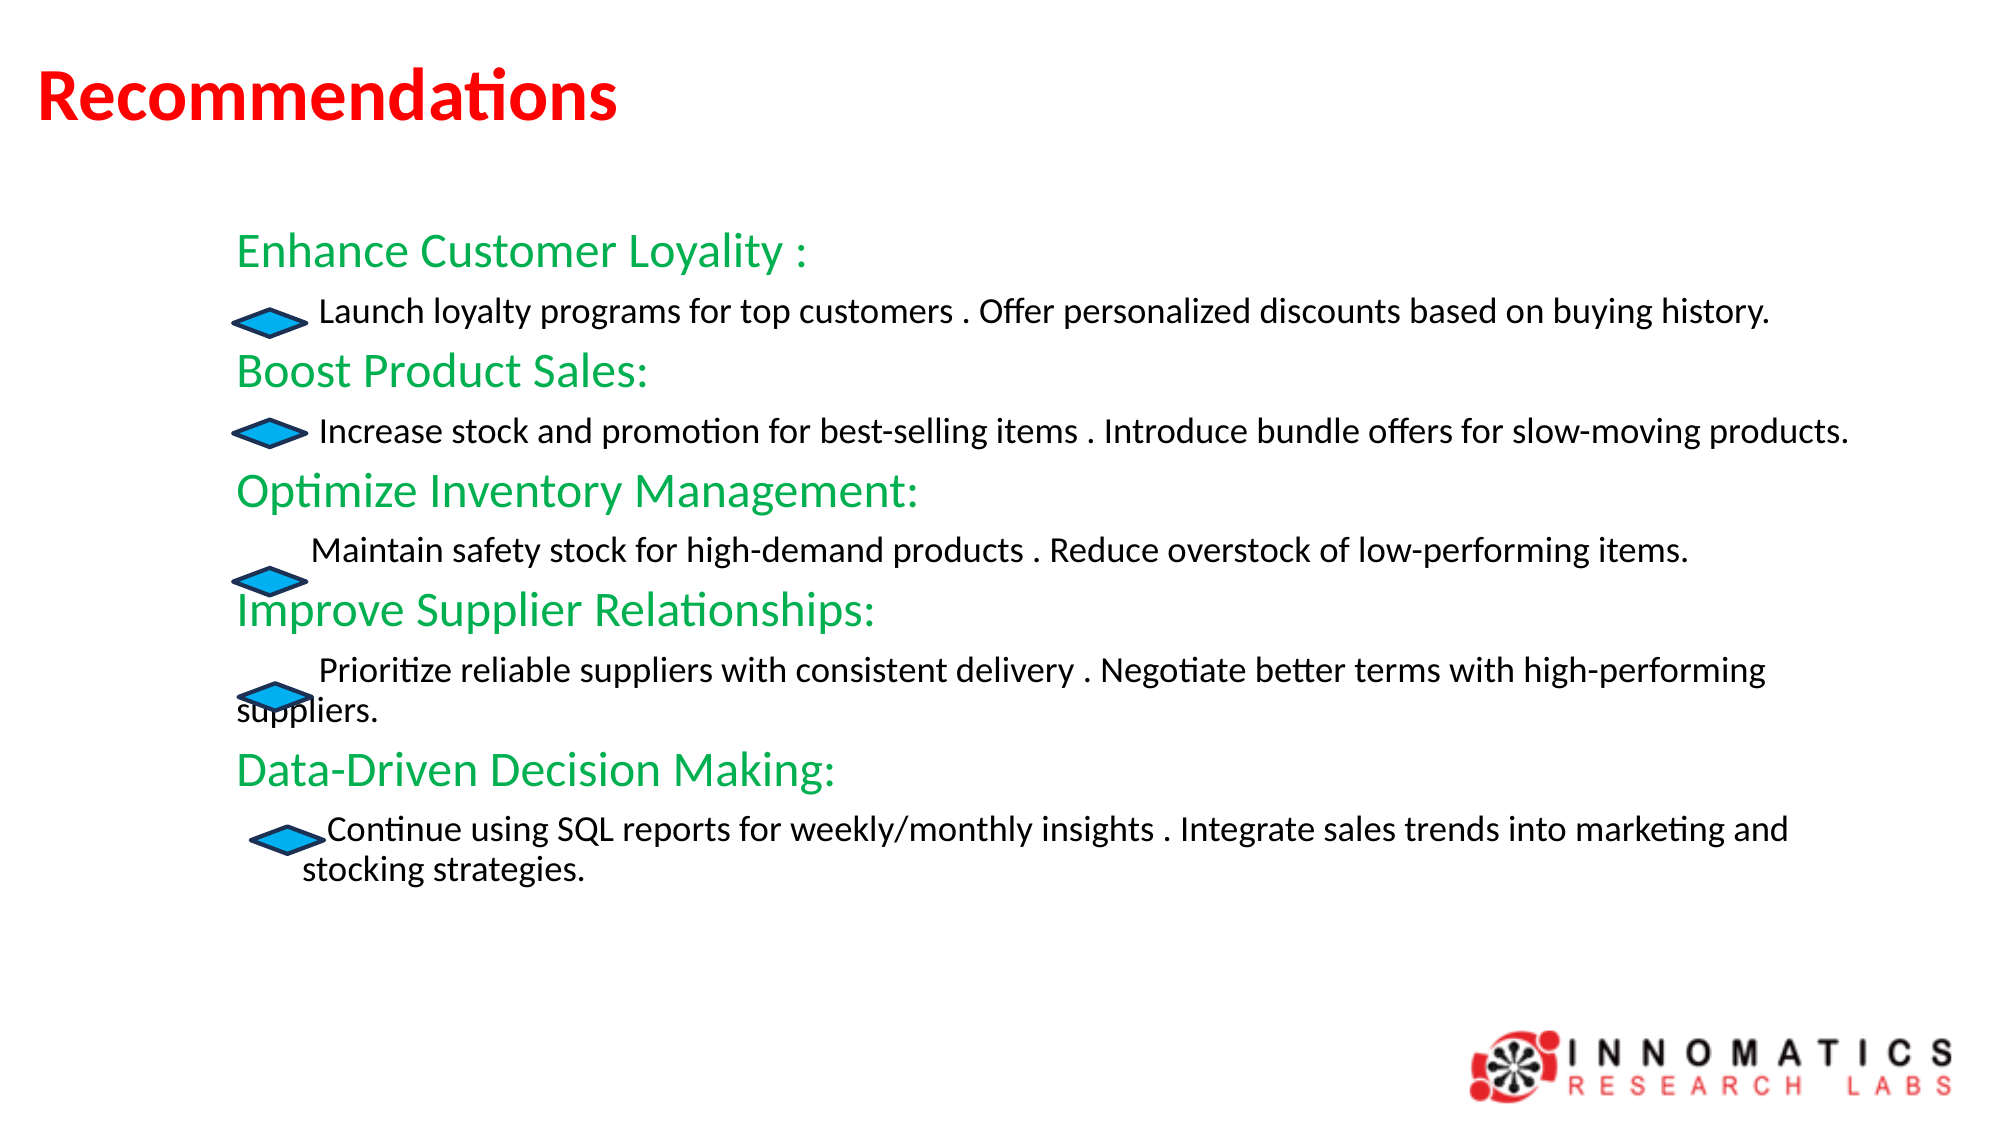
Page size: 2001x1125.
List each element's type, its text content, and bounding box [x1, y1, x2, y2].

title Recommendations [22, 34, 780, 159]
text_box [230, 417, 309, 450]
picture [1445, 1014, 1975, 1125]
list Enhance Customer Loyality : Launch loyalty programs for top customers . Offer personalized discounts based on buying history. Boost Product Sales: Increase stock and promotion for best-selling items . Introduce bundle offers for slow-moving products. Optimize Inventory Management: Maintain safety stock for high-demand products . Reduce overstock of low-performing items. Improve Supplier Relationships: Prioritize reliable suppliers with consistent delivery . Negotiate better terms with high-performing suppliers. Data-Driven Decision Making: Continue using SQL reports for weekly/monthly insights . Integrate sales trends into marketing and stocking strategies. [202, 217, 1884, 932]
text_box [236, 681, 314, 713]
text_box [230, 307, 309, 339]
text_box [230, 565, 309, 598]
text_box [248, 824, 327, 856]
